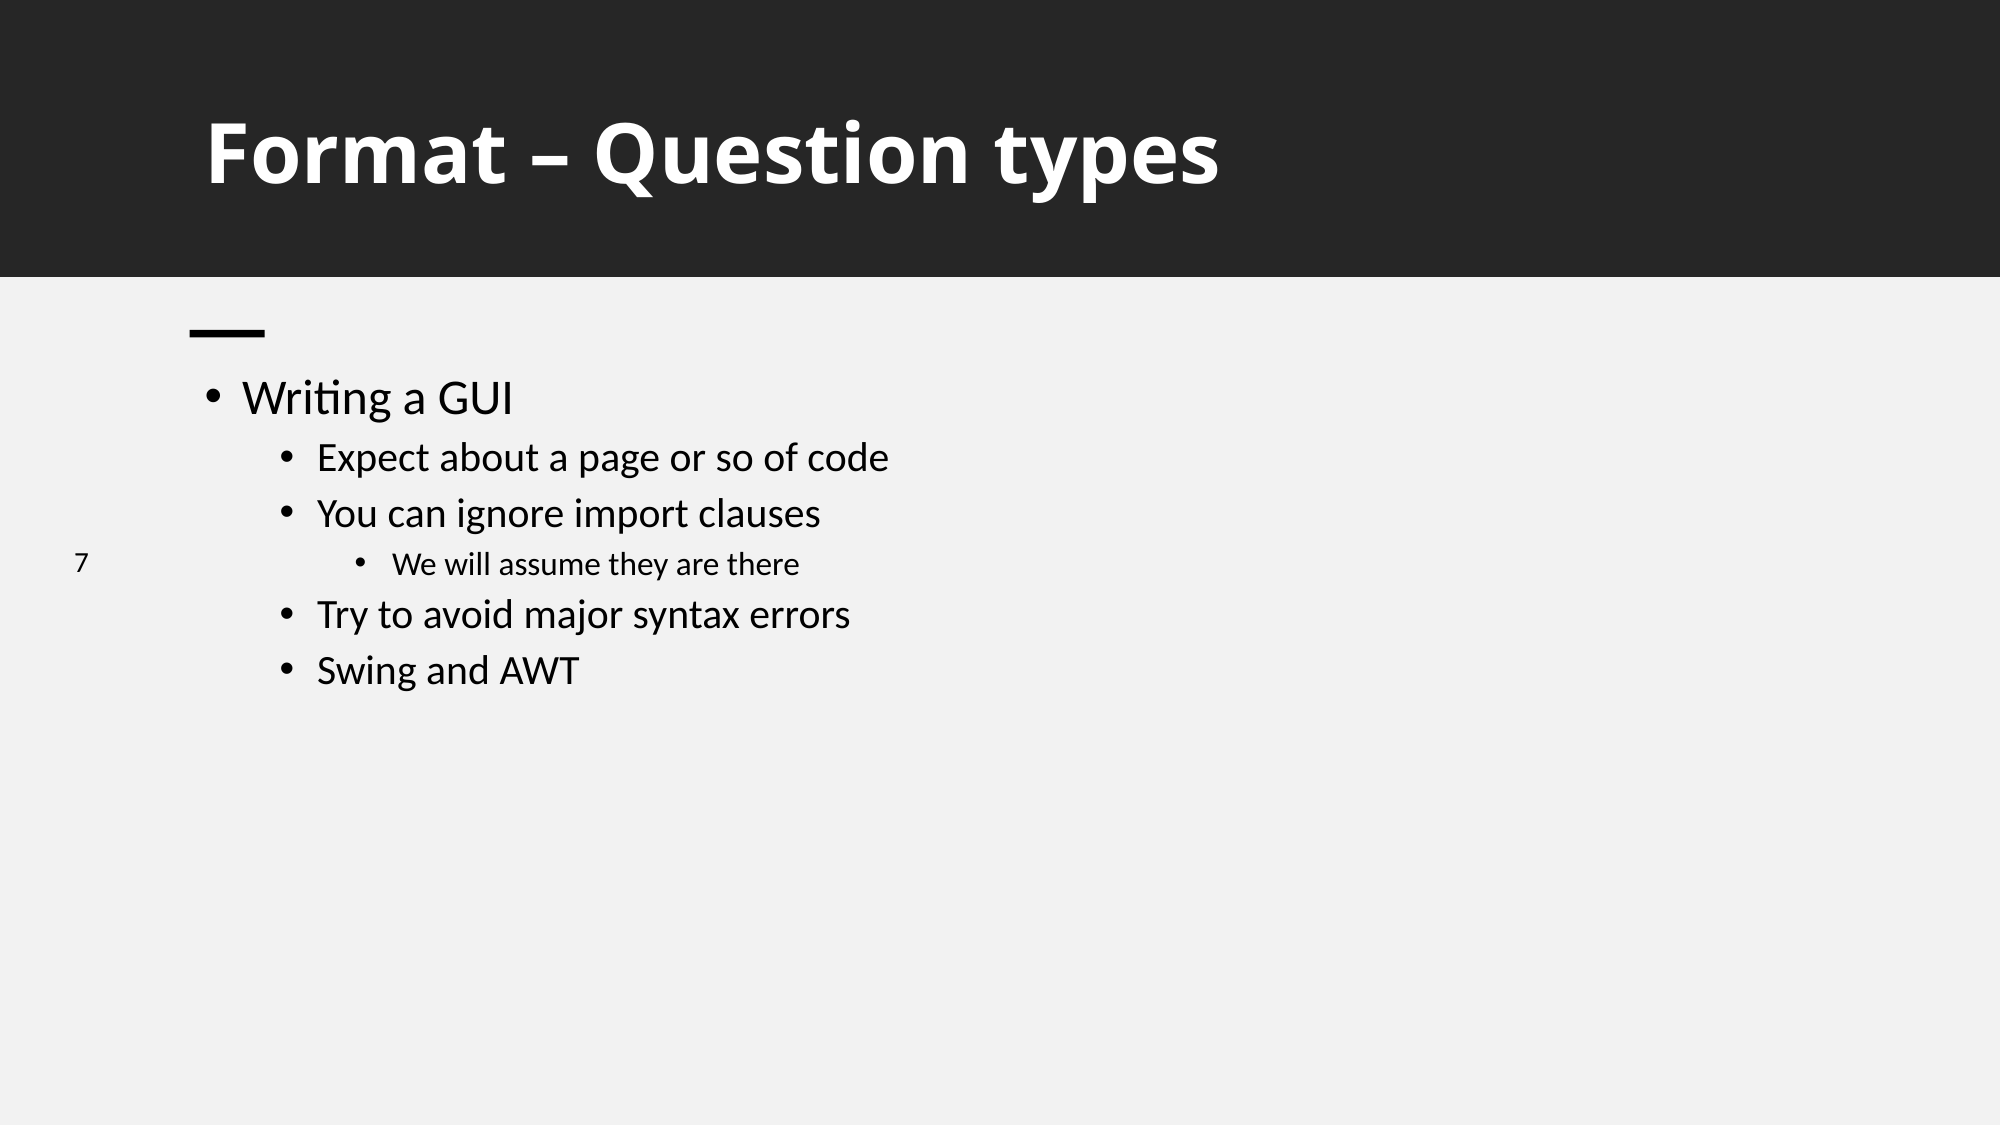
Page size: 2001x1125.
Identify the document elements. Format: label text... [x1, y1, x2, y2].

title Format – Question types [189, 104, 1812, 253]
text_box [189, 329, 266, 338]
list Writing a GUI Expect about a page or so of code You can ignore import clauses We will assume they are there Try to avoid major syntax errors Swing and AWT [189, 363, 1811, 1014]
text_box [0, 0, 2000, 276]
slide_number 7 [26, 532, 137, 589]
text_box [0, 276, 2000, 1125]
